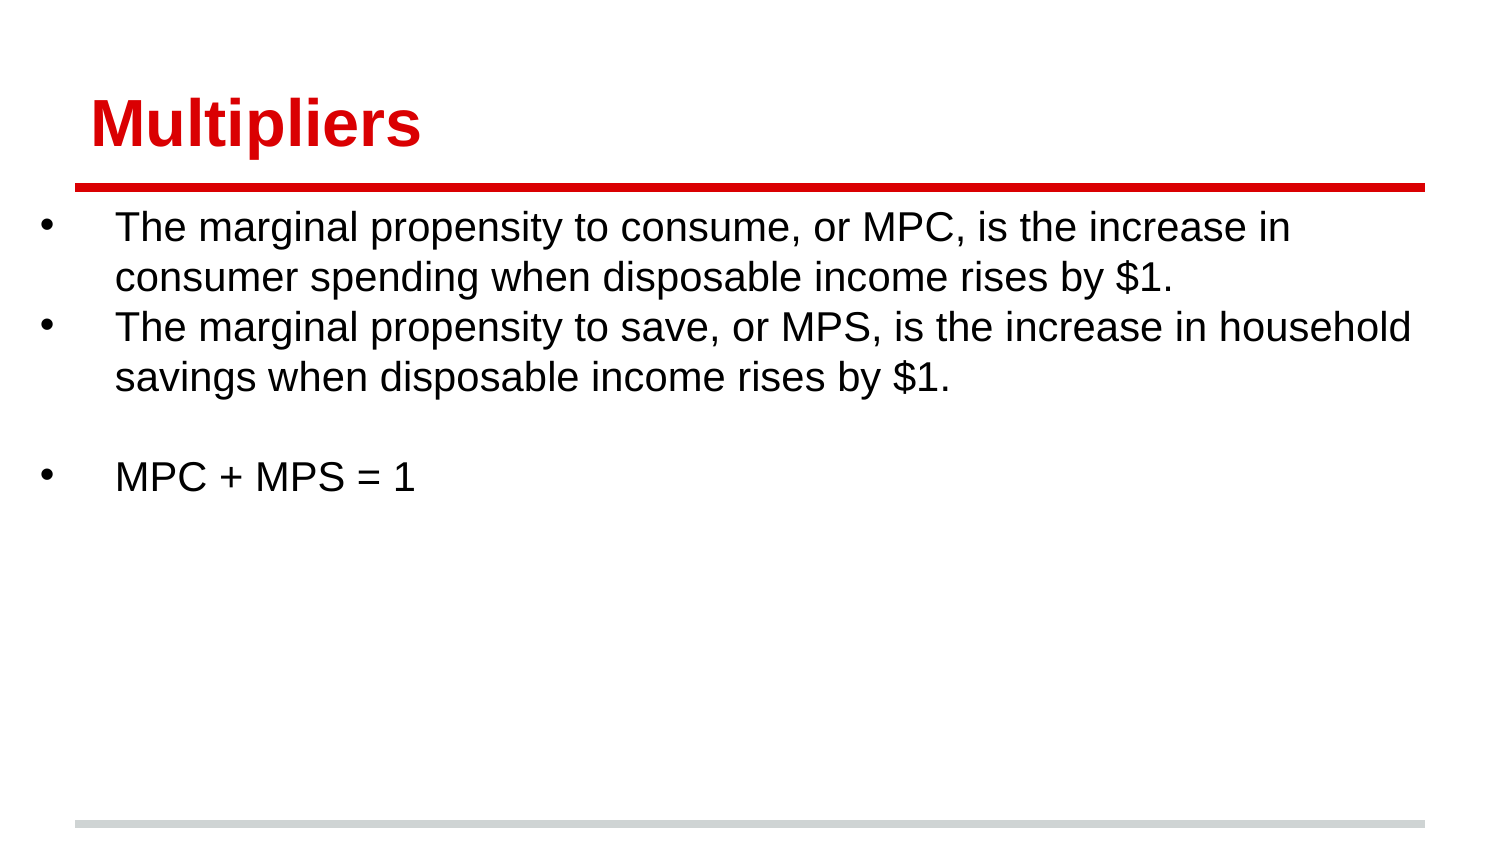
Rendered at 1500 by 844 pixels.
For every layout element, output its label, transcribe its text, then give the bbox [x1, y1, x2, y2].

list The marginal propensity to consume, or MPC, is the increase in consumer spending when disposable income rises by $1. The marginal propensity to save, or MPS, is the increase in household savings when disposable income rises by $1. MPC + MPS = 1 [24, 184, 1475, 796]
title Multipliers [75, 33, 1425, 175]
